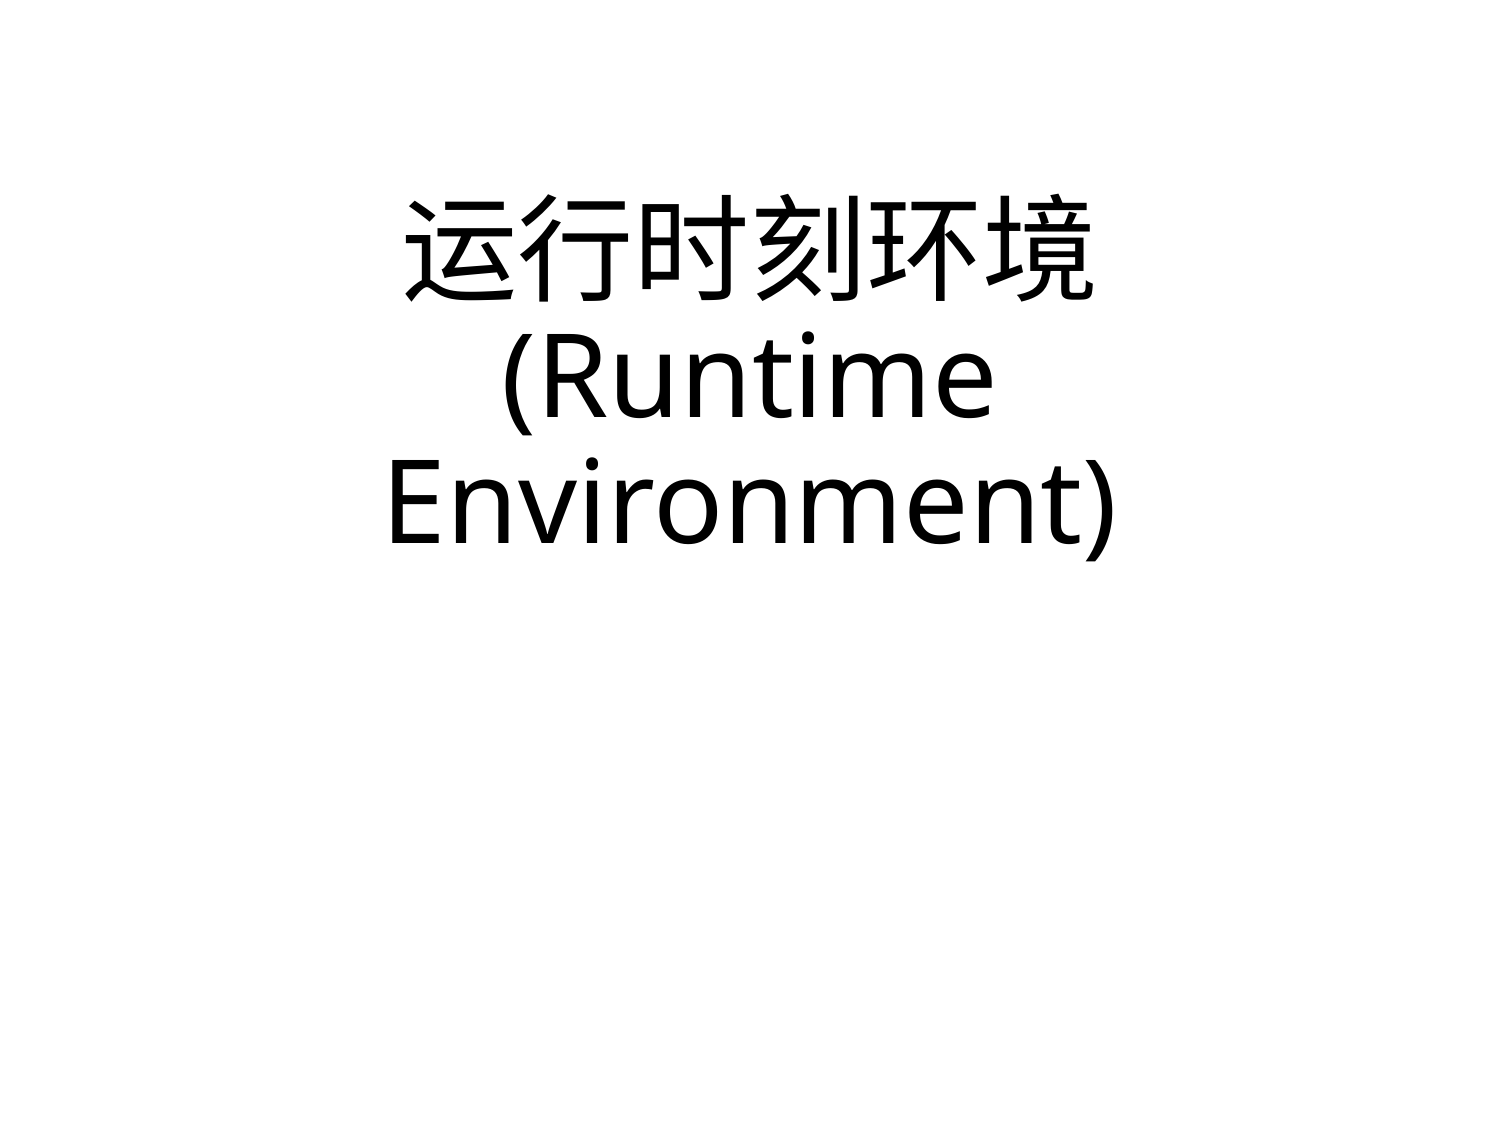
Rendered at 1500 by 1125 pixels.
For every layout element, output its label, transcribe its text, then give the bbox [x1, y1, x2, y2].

title 运行时刻环境 (Runtime Environment) [187, 184, 1313, 576]
